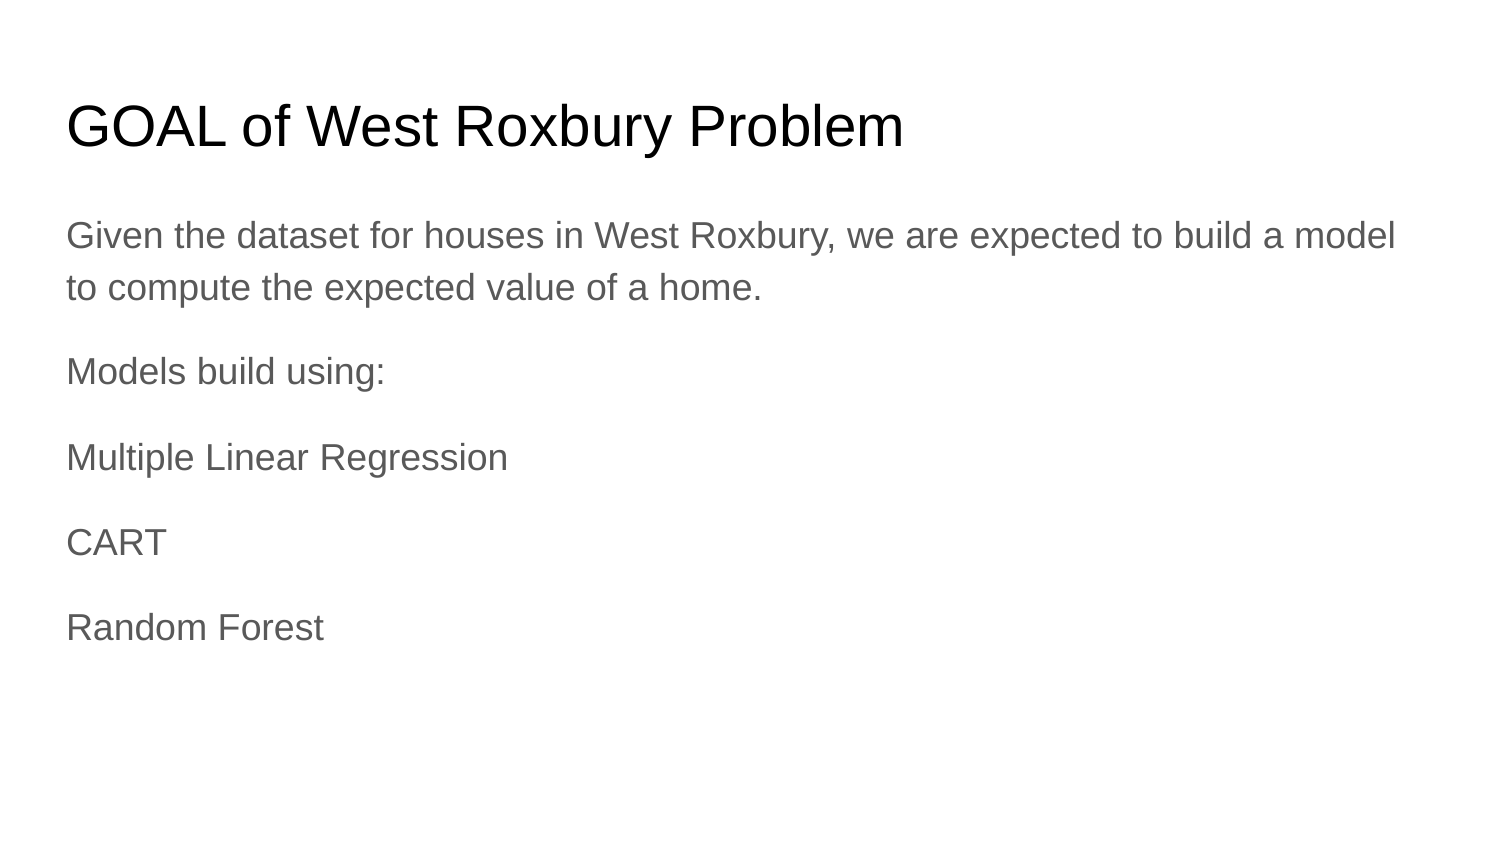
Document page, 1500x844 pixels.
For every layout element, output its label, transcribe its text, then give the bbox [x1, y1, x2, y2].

title GOAL of West Roxbury Problem [51, 72, 1449, 167]
list Given the dataset for houses in West Roxbury, we are expected to build a model to compute the expected value of a home. Models build using: Multiple Linear Regression CART Random Forest [51, 189, 1449, 750]
